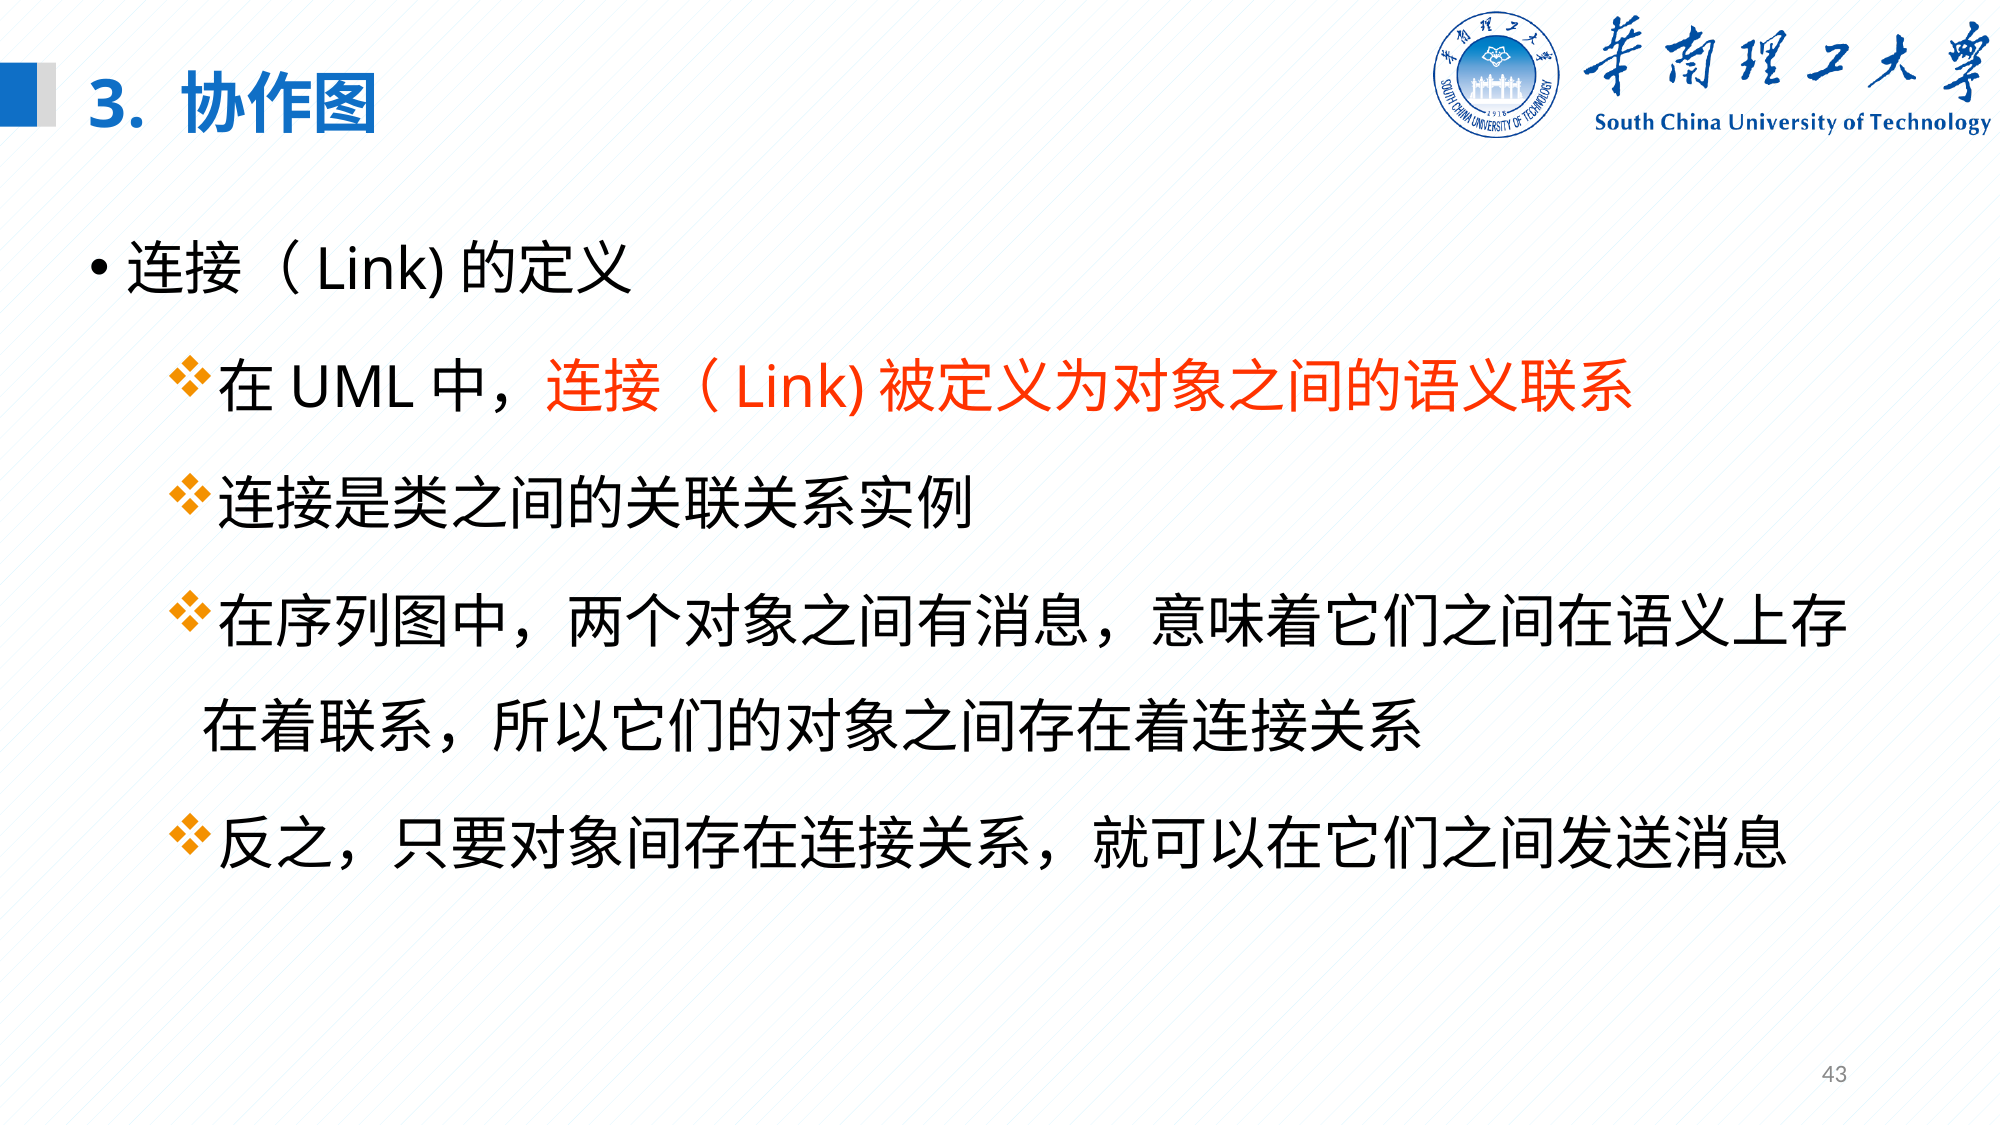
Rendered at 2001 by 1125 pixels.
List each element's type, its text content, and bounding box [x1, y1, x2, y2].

picture [1433, 11, 1991, 138]
slide_number 43 [1412, 1042, 1863, 1103]
text_box 3. 协作图 [74, 53, 1248, 148]
list 连接（Link)的定义 在UML中，连接（Link)被定义为对象之间的语义联系 连接是类之间的关联关系实例 在序列图中，两个对象之间有消息，意味着它们之间在语义上存在着联系，所以它们的对象之间存在着连接关系 反之，只要对象间存在连接关系，就可以在它们之间发送消息 [73, 188, 1898, 943]
